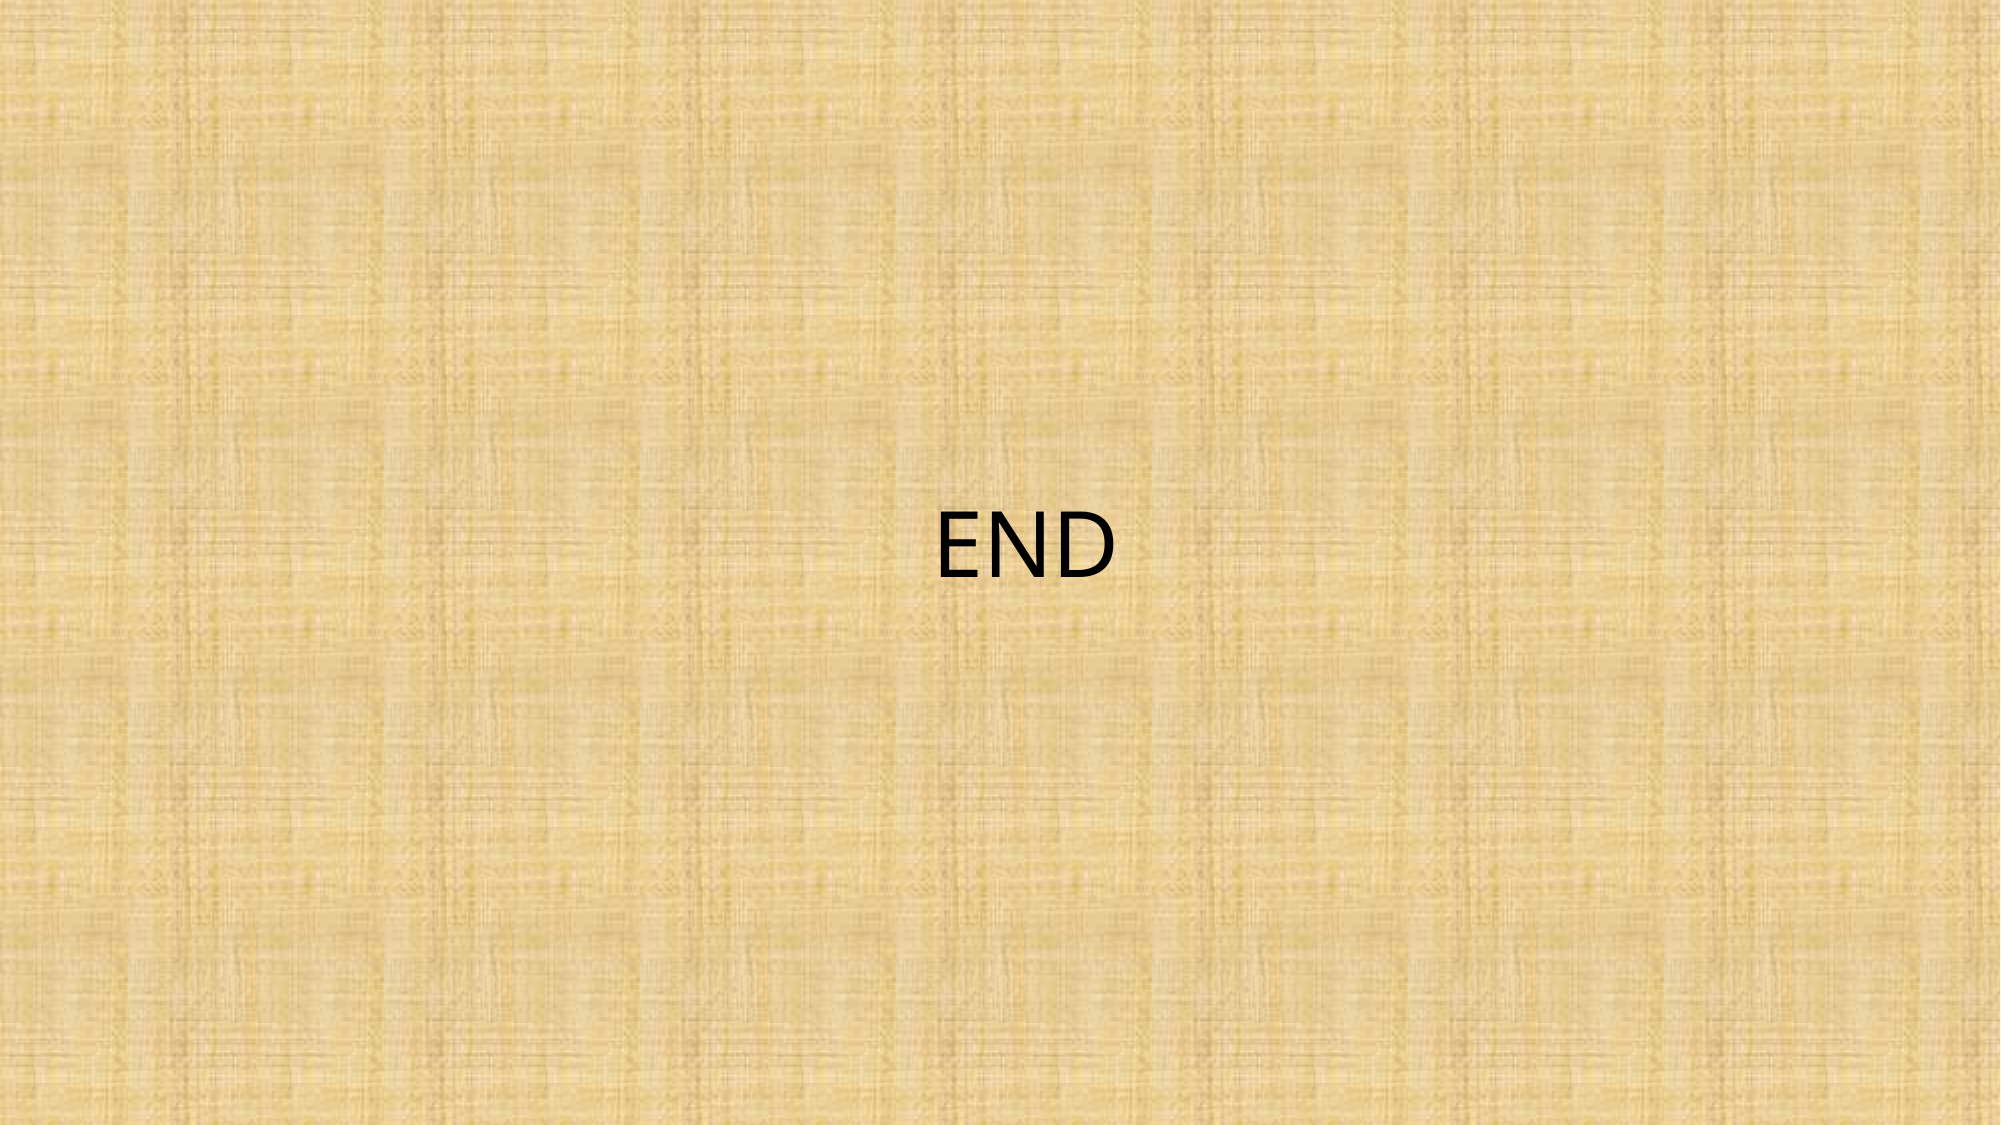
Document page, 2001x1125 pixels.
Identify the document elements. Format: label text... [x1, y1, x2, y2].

title END [163, 438, 1889, 657]
picture [0, 0, 2001, 1125]
